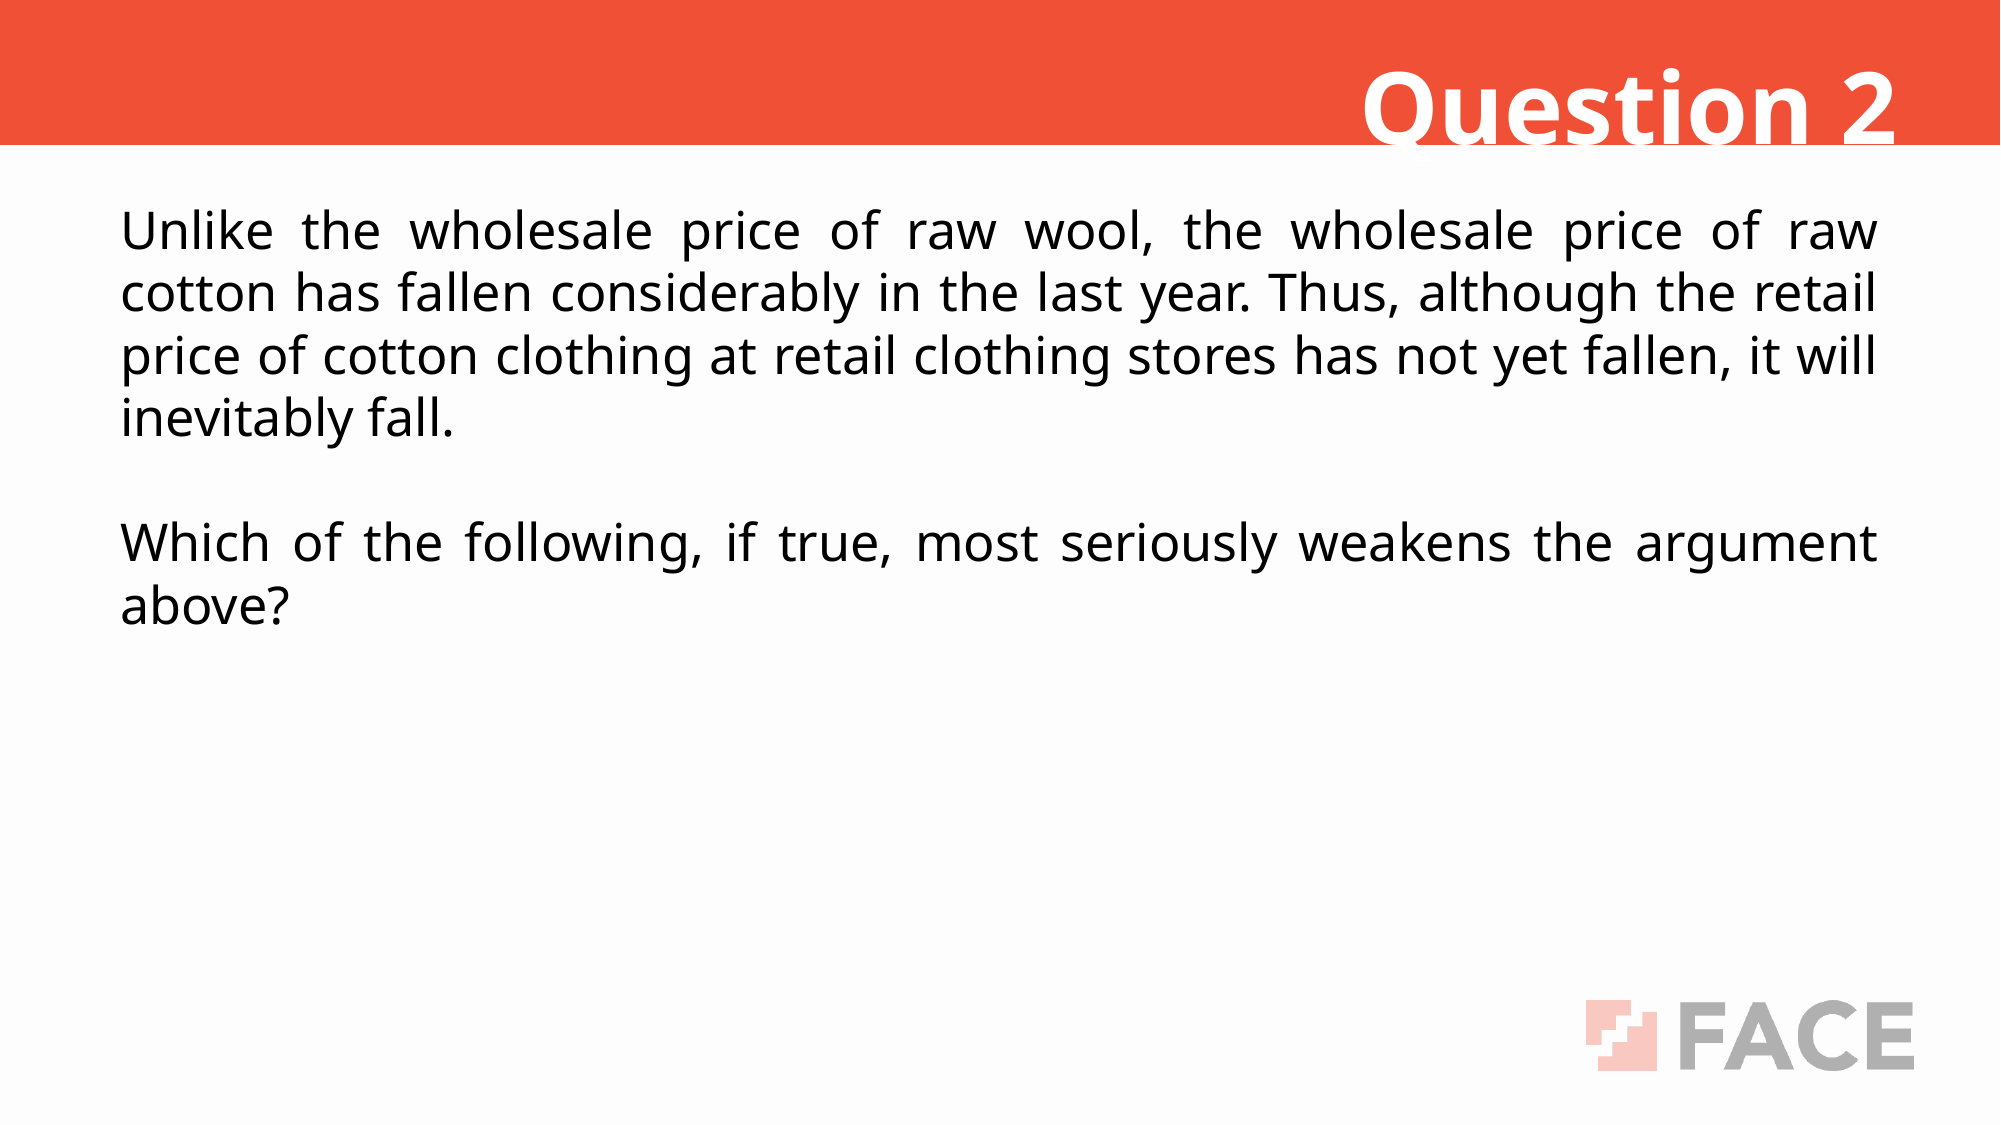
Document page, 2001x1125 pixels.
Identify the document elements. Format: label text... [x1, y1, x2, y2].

text_box Question 2 [638, 37, 1914, 173]
text_box Unlike the wholesale price of raw wool, the wholesale price of raw cotton has fallen considerably in the last year. Thus, although the retail price of cotton clothing at retail clothing stores has not yet fallen, it will inevitably fall. Which of the following, if true, most seriously weakens the argument above? [105, 189, 1895, 642]
picture [1586, 1000, 1914, 1072]
text_box [0, 0, 2000, 147]
